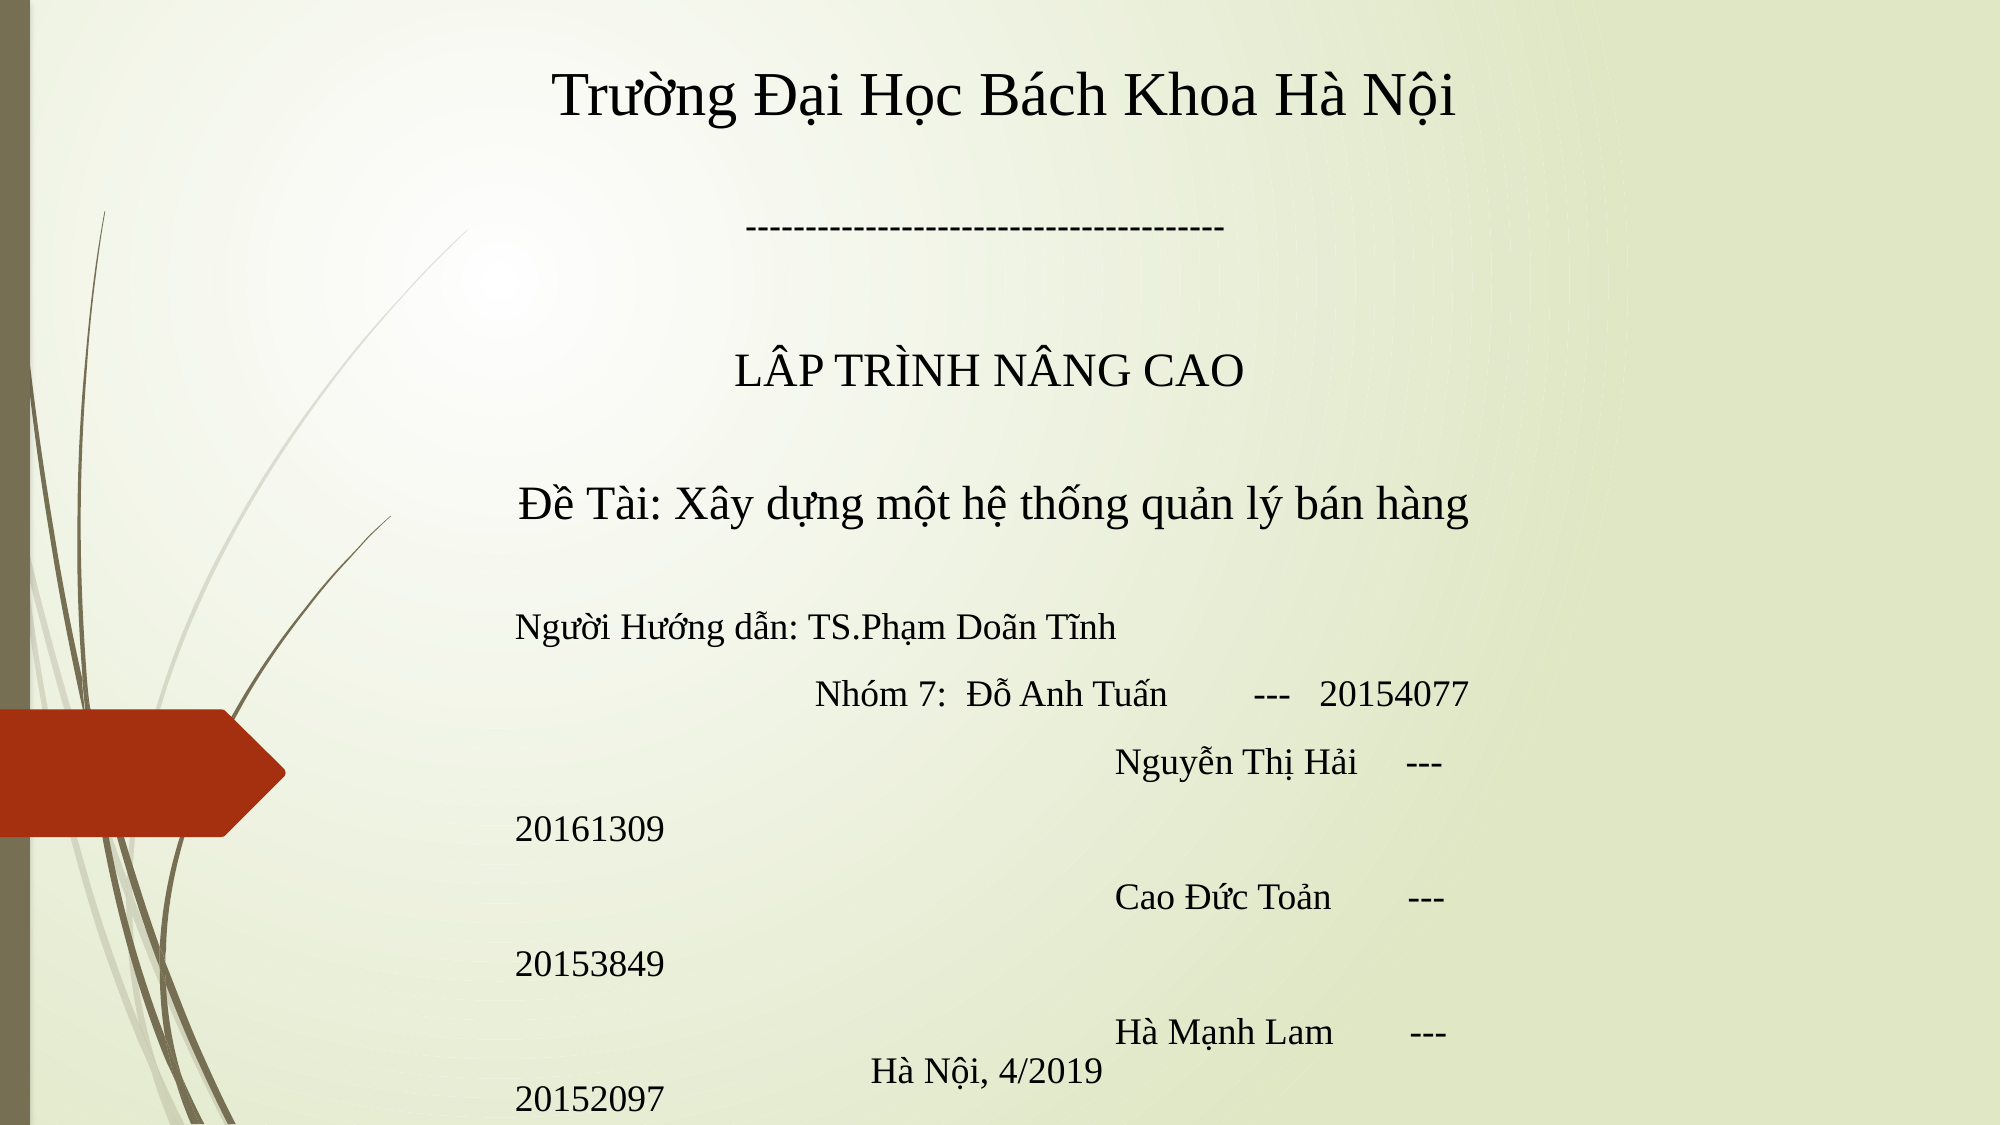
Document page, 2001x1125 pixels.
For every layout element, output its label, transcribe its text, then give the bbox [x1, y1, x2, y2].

text_box Trường Đại Học Bách Khoa Hà Nội [536, 45, 1490, 136]
text_box Hà Nội, 4/2019 [855, 1038, 1125, 1099]
text_box ---------------------------------------- [730, 194, 1268, 255]
text_box LÂP TRÌNH NÂNG CAO [719, 331, 1277, 404]
text_box Người Hướng dẫn: TS.Phạm Doãn Tĩnh Nhóm 7: Đỗ Anh Tuấn --- 20154077 Nguyễn Thị Hải --- 20161309 Cao Đức Toản --- 20153849 Hà Mạnh Lam --- 20152097 Nguyễn Anh Tuấn --- 20154105 [500, 571, 1500, 1125]
text_box Đề Tài: Xây dựng một hệ thống quản lý bán hàng [504, 464, 1522, 537]
